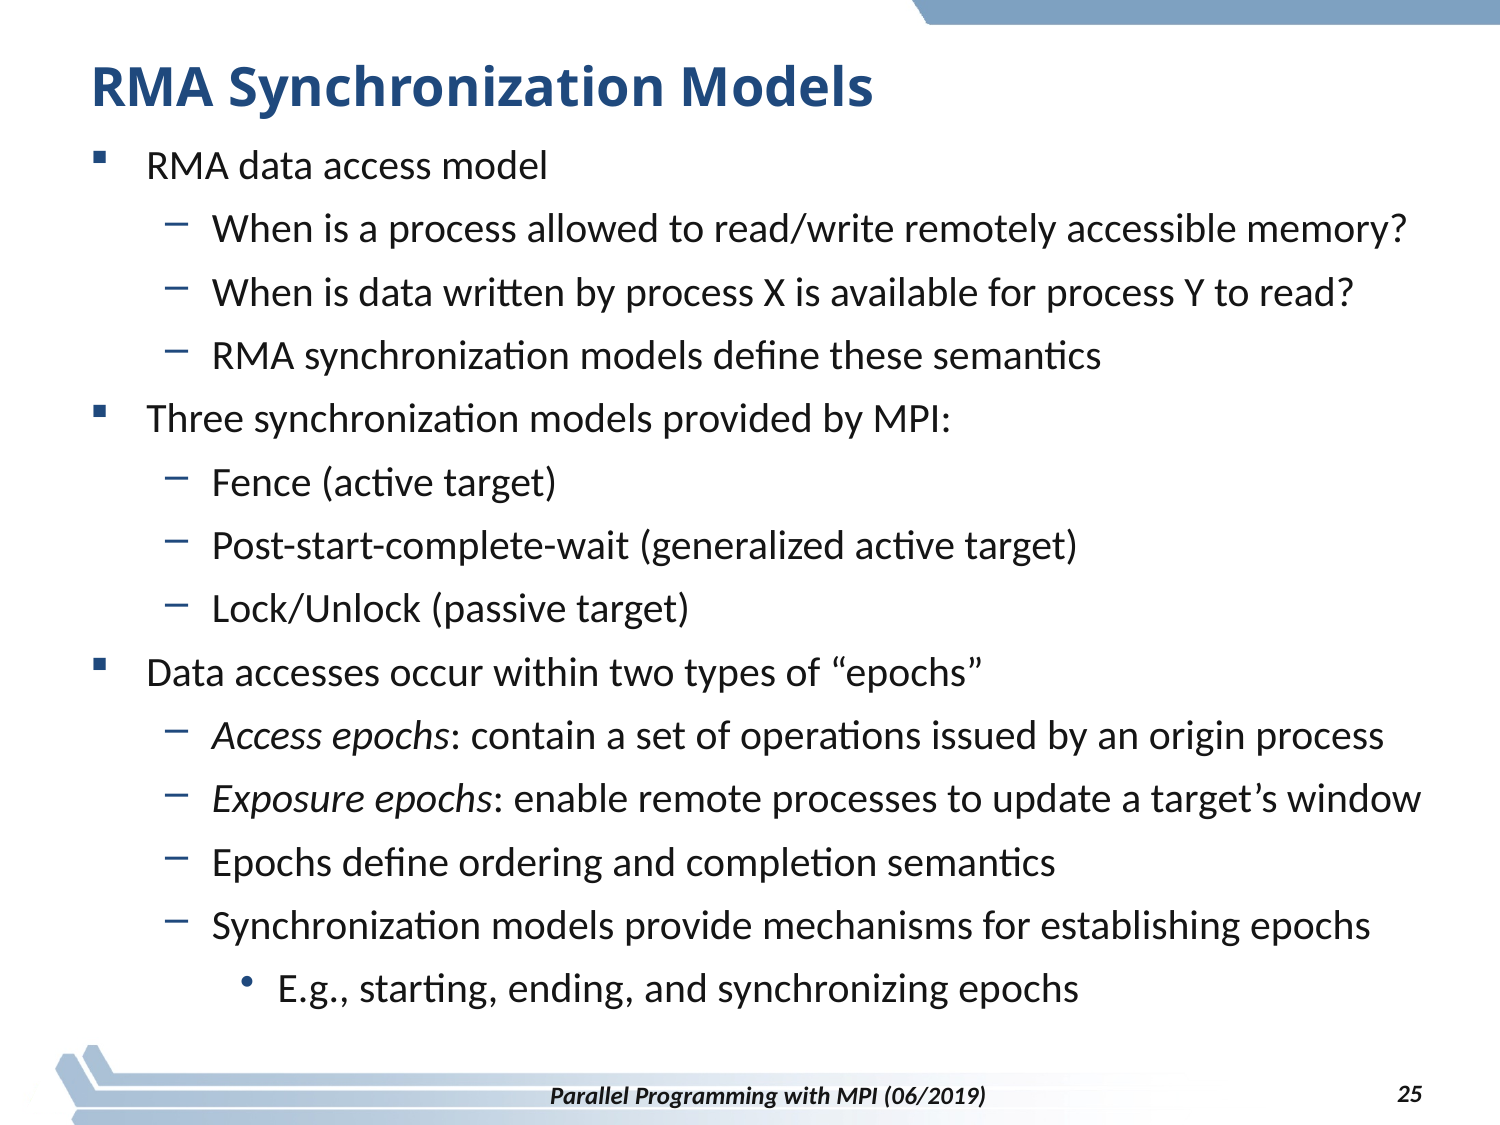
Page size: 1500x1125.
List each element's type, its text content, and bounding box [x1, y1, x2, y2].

list RMA data access model When is a process allowed to read/write remotely accessible memory? When is data written by process X is available for process Y to read? RMA synchronization models define these semantics Three synchronization models provided by MPI: Fence (active target) Post-start-complete-wait (generalized active target) Lock/Unlock (passive target) Data accesses occur within two types of “epochs” Access epochs: contain a set of operations issued by an origin process Exposure epochs: enable remote processes to update a target’s window Epochs define ordering and completion semantics Synchronization models provide mechanisms for establishing epochs E.g., starting, ending, and synchronizing epochs [74, 124, 1463, 1068]
footer Parallel Programming with MPI (06/2019) [324, 1074, 1213, 1116]
picture [0, 1037, 1500, 1125]
slide_number 25 [1275, 1072, 1438, 1113]
title RMA Synchronization Models [74, 44, 1426, 124]
picture [0, 0, 1500, 26]
